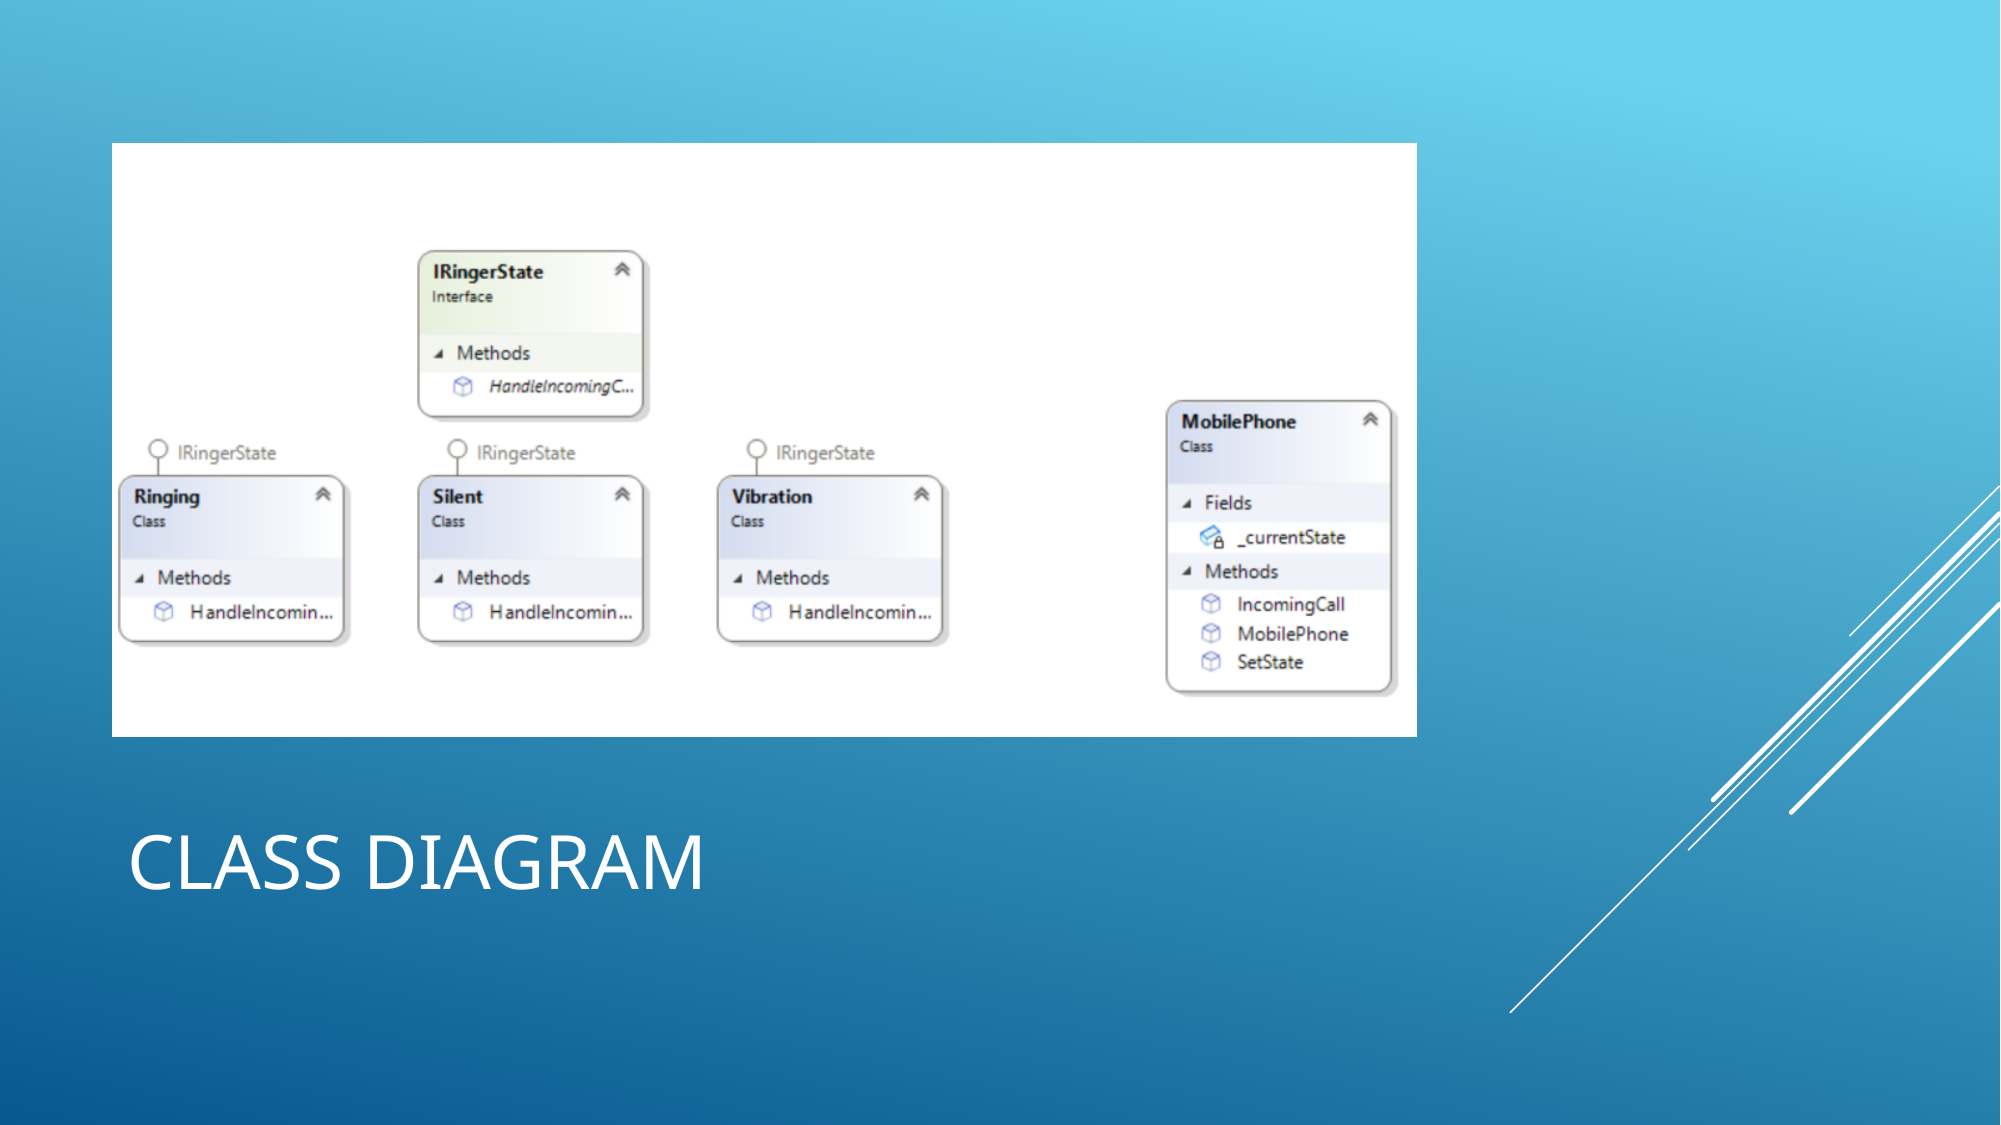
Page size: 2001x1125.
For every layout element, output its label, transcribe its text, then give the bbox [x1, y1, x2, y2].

title Class diagram [112, 736, 1513, 984]
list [111, 142, 1417, 737]
